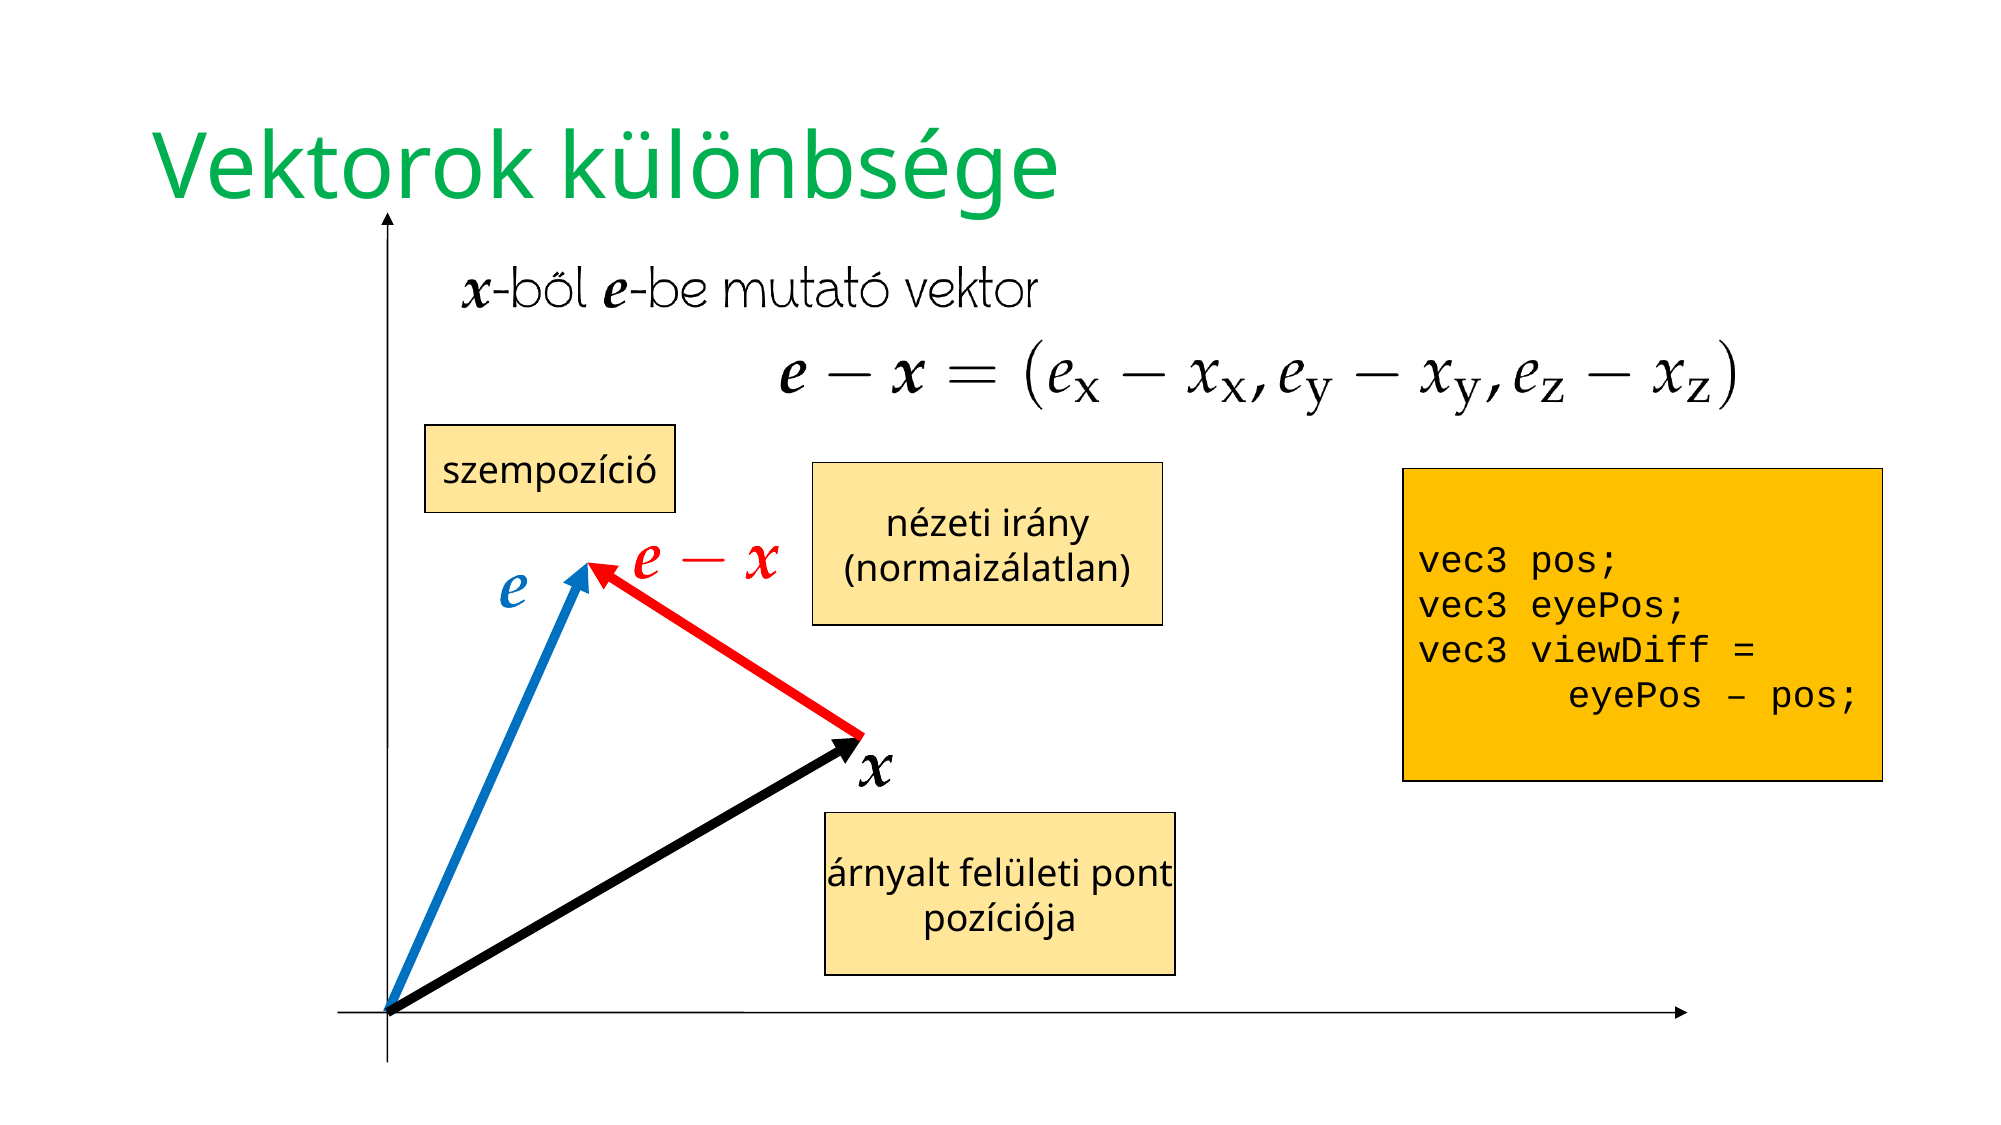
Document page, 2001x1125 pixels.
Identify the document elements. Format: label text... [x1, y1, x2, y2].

picture [461, 266, 1038, 308]
text_box vec3 pos; vec3 eyePos; vec3 viewDiff = eyePos – pos; [1403, 468, 1883, 782]
picture [858, 754, 893, 788]
text_box árnyalt felületi pont pozíciója [825, 812, 1175, 975]
title Vektorok különbsége [137, 59, 1863, 278]
picture [633, 546, 779, 579]
picture [778, 339, 1735, 416]
text_box [387, 562, 589, 1012]
picture [499, 575, 527, 608]
text_box [587, 562, 863, 738]
text_box nézeti irány (normaizálatlan) [812, 462, 1163, 625]
text_box [387, 737, 863, 1013]
text_box [381, 212, 394, 1011]
text_box [389, 1006, 1688, 1019]
text_box szempozíció [425, 424, 675, 513]
